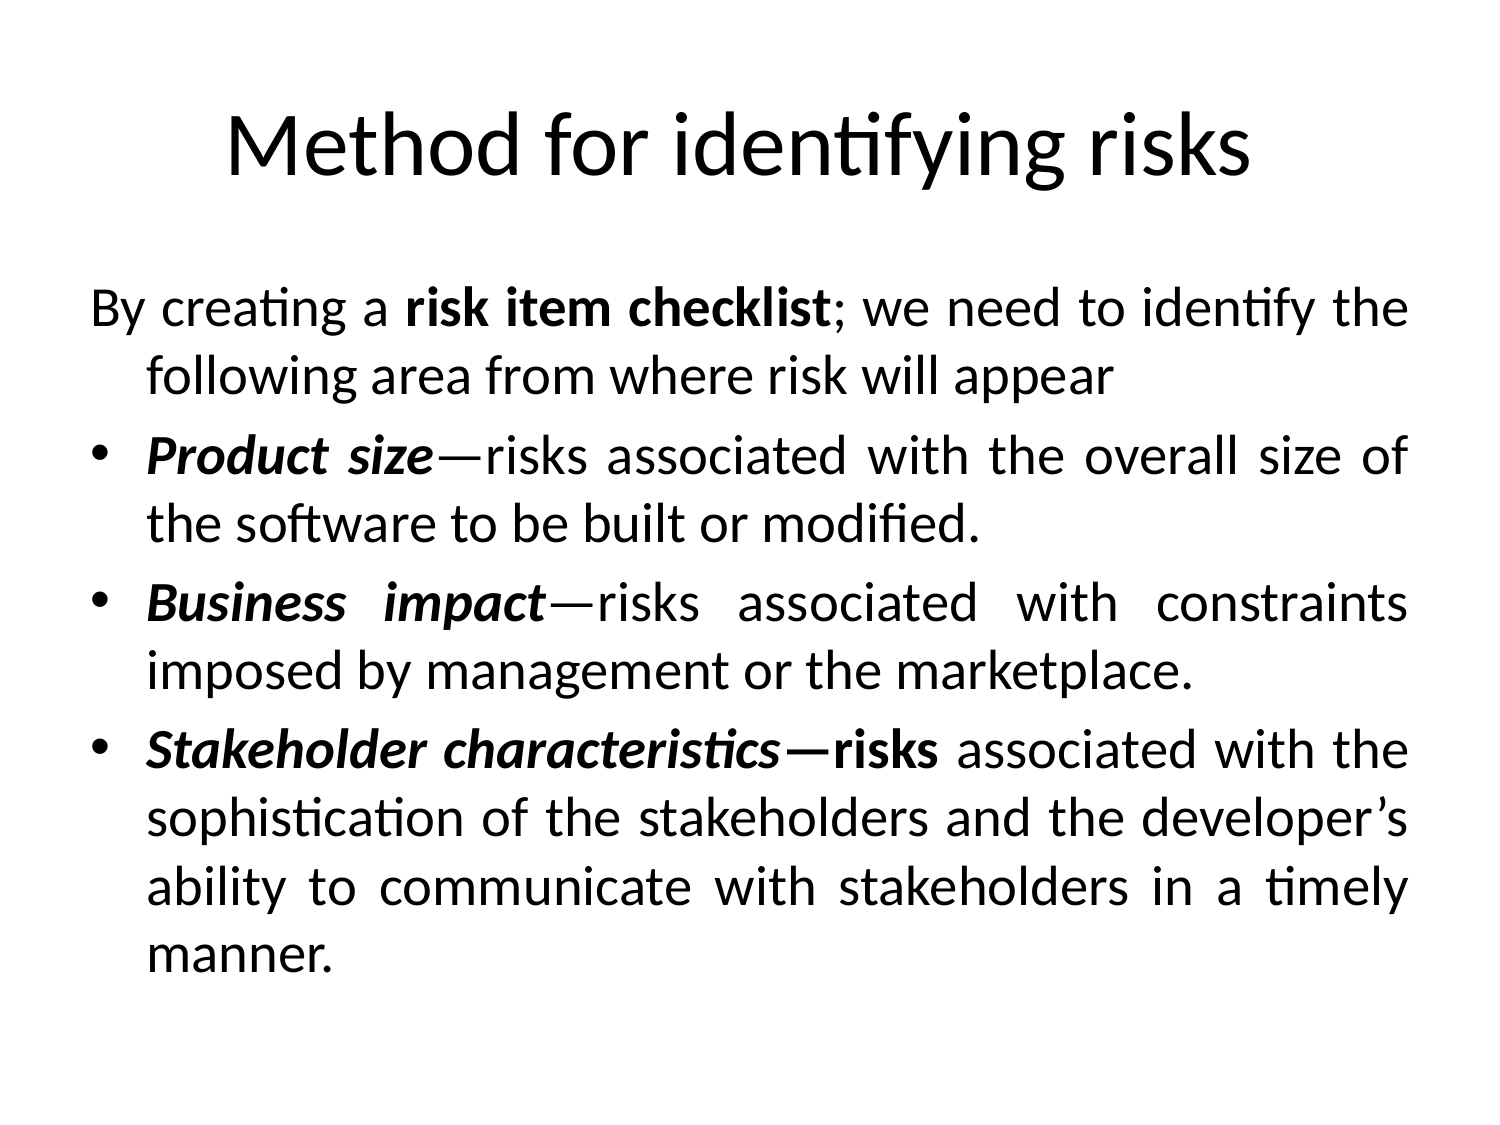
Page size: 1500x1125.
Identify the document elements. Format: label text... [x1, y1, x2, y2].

title Method for identifying risks [75, 45, 1425, 233]
list By creating a risk item checklist; we need to identify the following area from where risk will appear Product size—risks associated with the overall size of the software to be built or modified. Business impact—risks associated with constraints imposed by management or the marketplace. Stakeholder characteristics—risks associated with the sophistication of the stakeholders and the developer’s ability to communicate with stakeholders in a timely manner. [75, 262, 1425, 1005]
